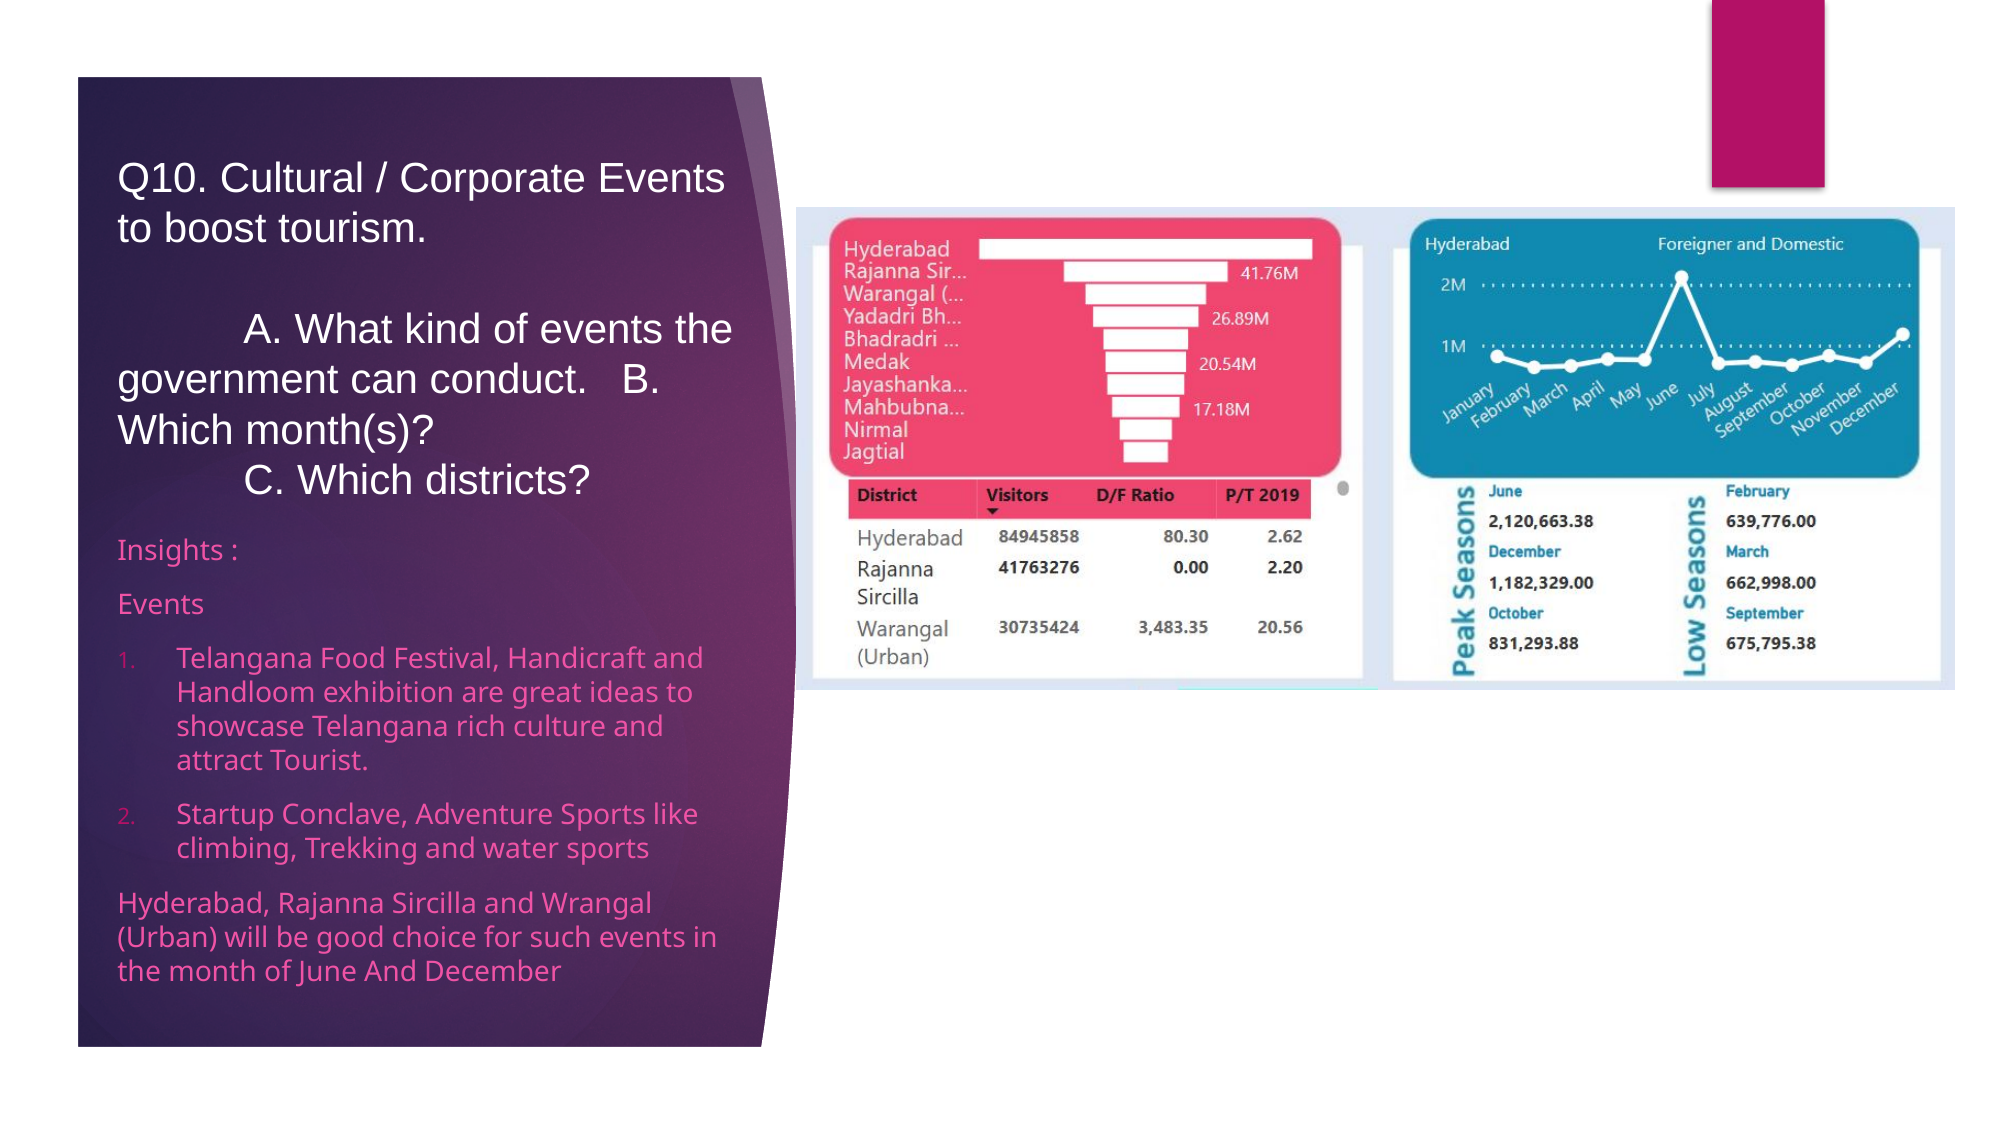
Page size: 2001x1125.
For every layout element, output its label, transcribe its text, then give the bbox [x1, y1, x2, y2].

list Insights : Events Telangana Food Festival, Handicraft and Handloom exhibition are great ideas to showcase Telangana rich culture and attract Tourist. Startup Conclave, Adventure Sports like climbing, Trekking and water sports Hyderabad, Rajanna Sircilla and Wrangal (Urban) will be good choice for such events in the month of June And December [102, 524, 734, 1000]
picture [795, 206, 1955, 690]
title Q10. Cultural / Corporate Events to boost tourism. A. What kind of events the government can conduct. B. Which month(s)? C. Which districts? [102, 143, 760, 514]
